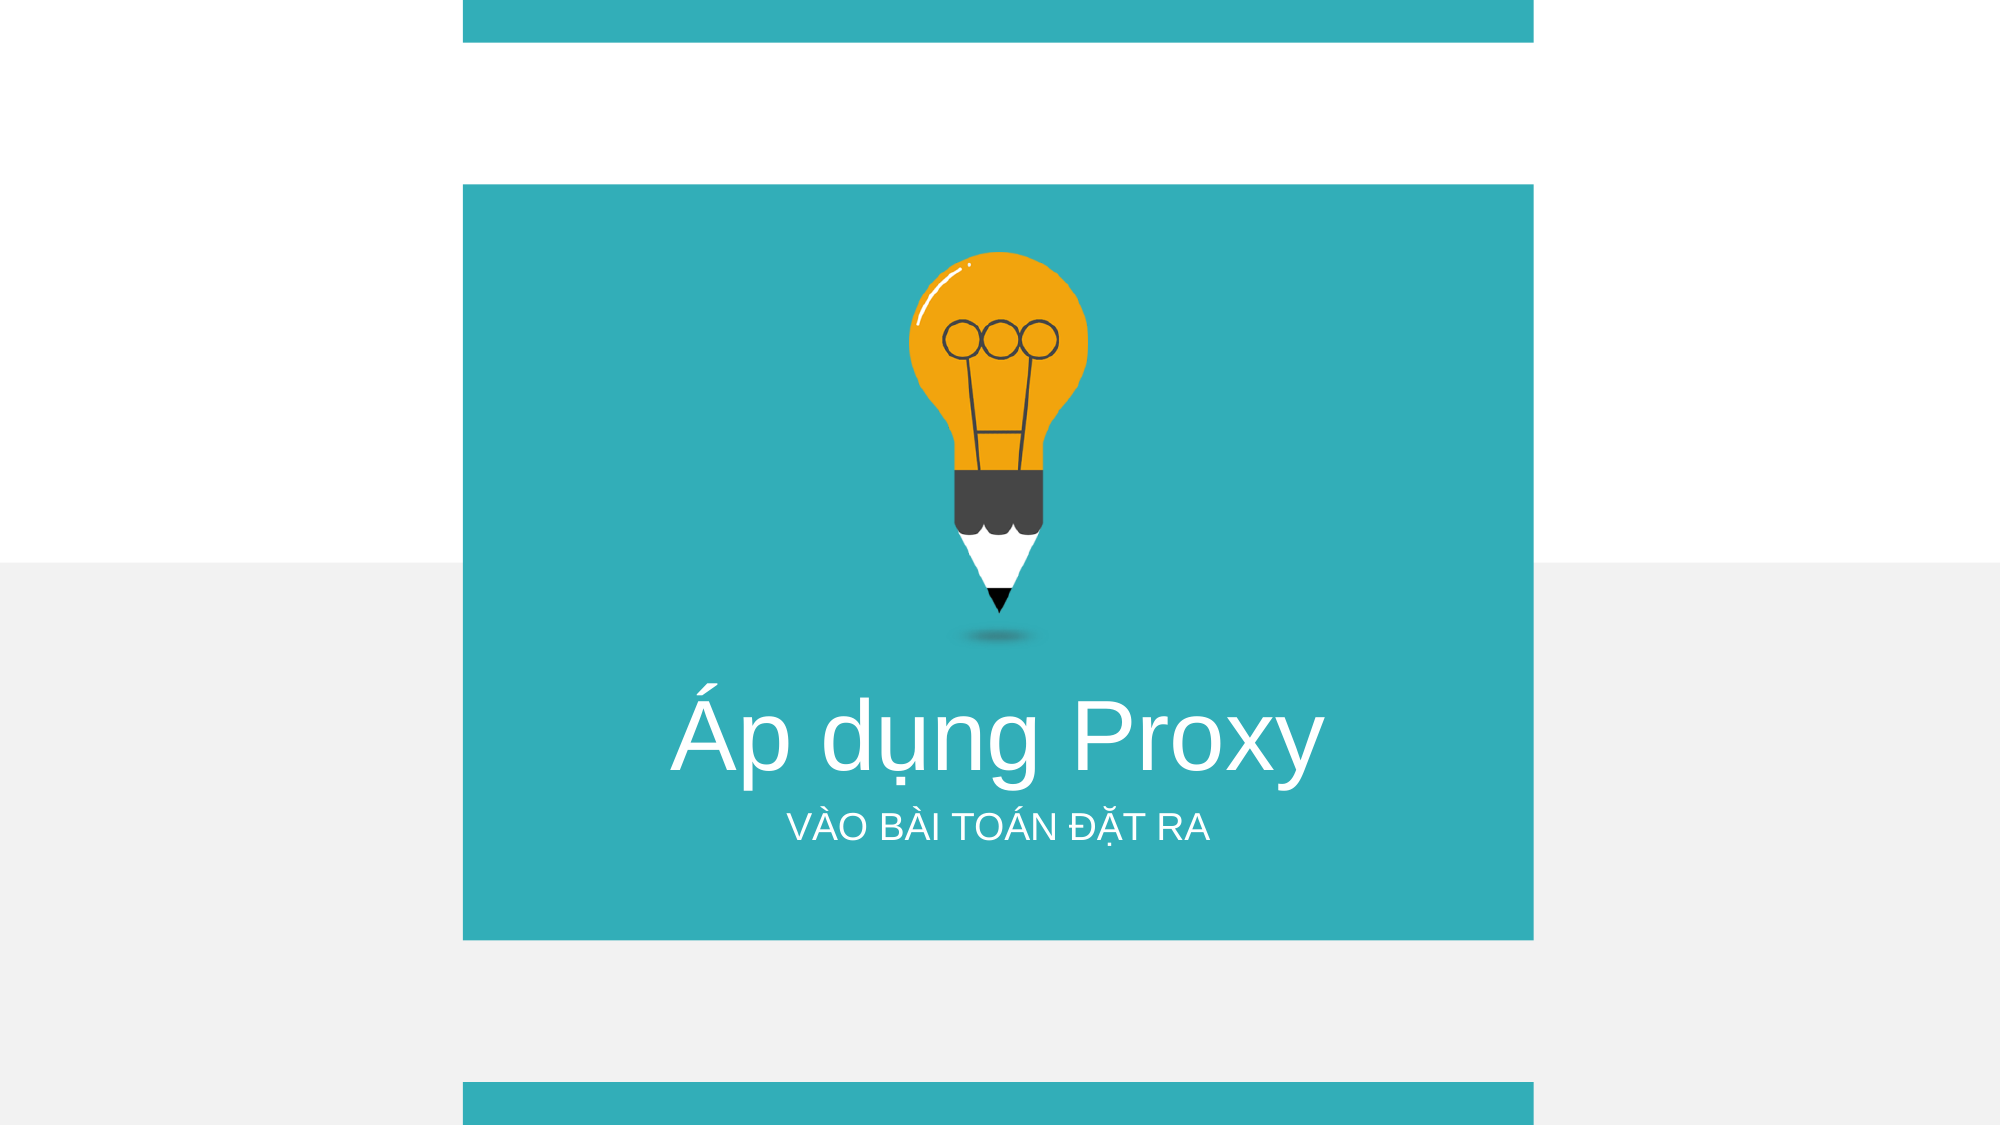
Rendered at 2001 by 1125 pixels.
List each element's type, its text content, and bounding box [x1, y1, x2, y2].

picture [909, 252, 1088, 650]
list Áp dụng Proxy [462, 667, 1534, 792]
list VÀO BÀI TOÁN ĐẶT RA [462, 792, 1534, 856]
